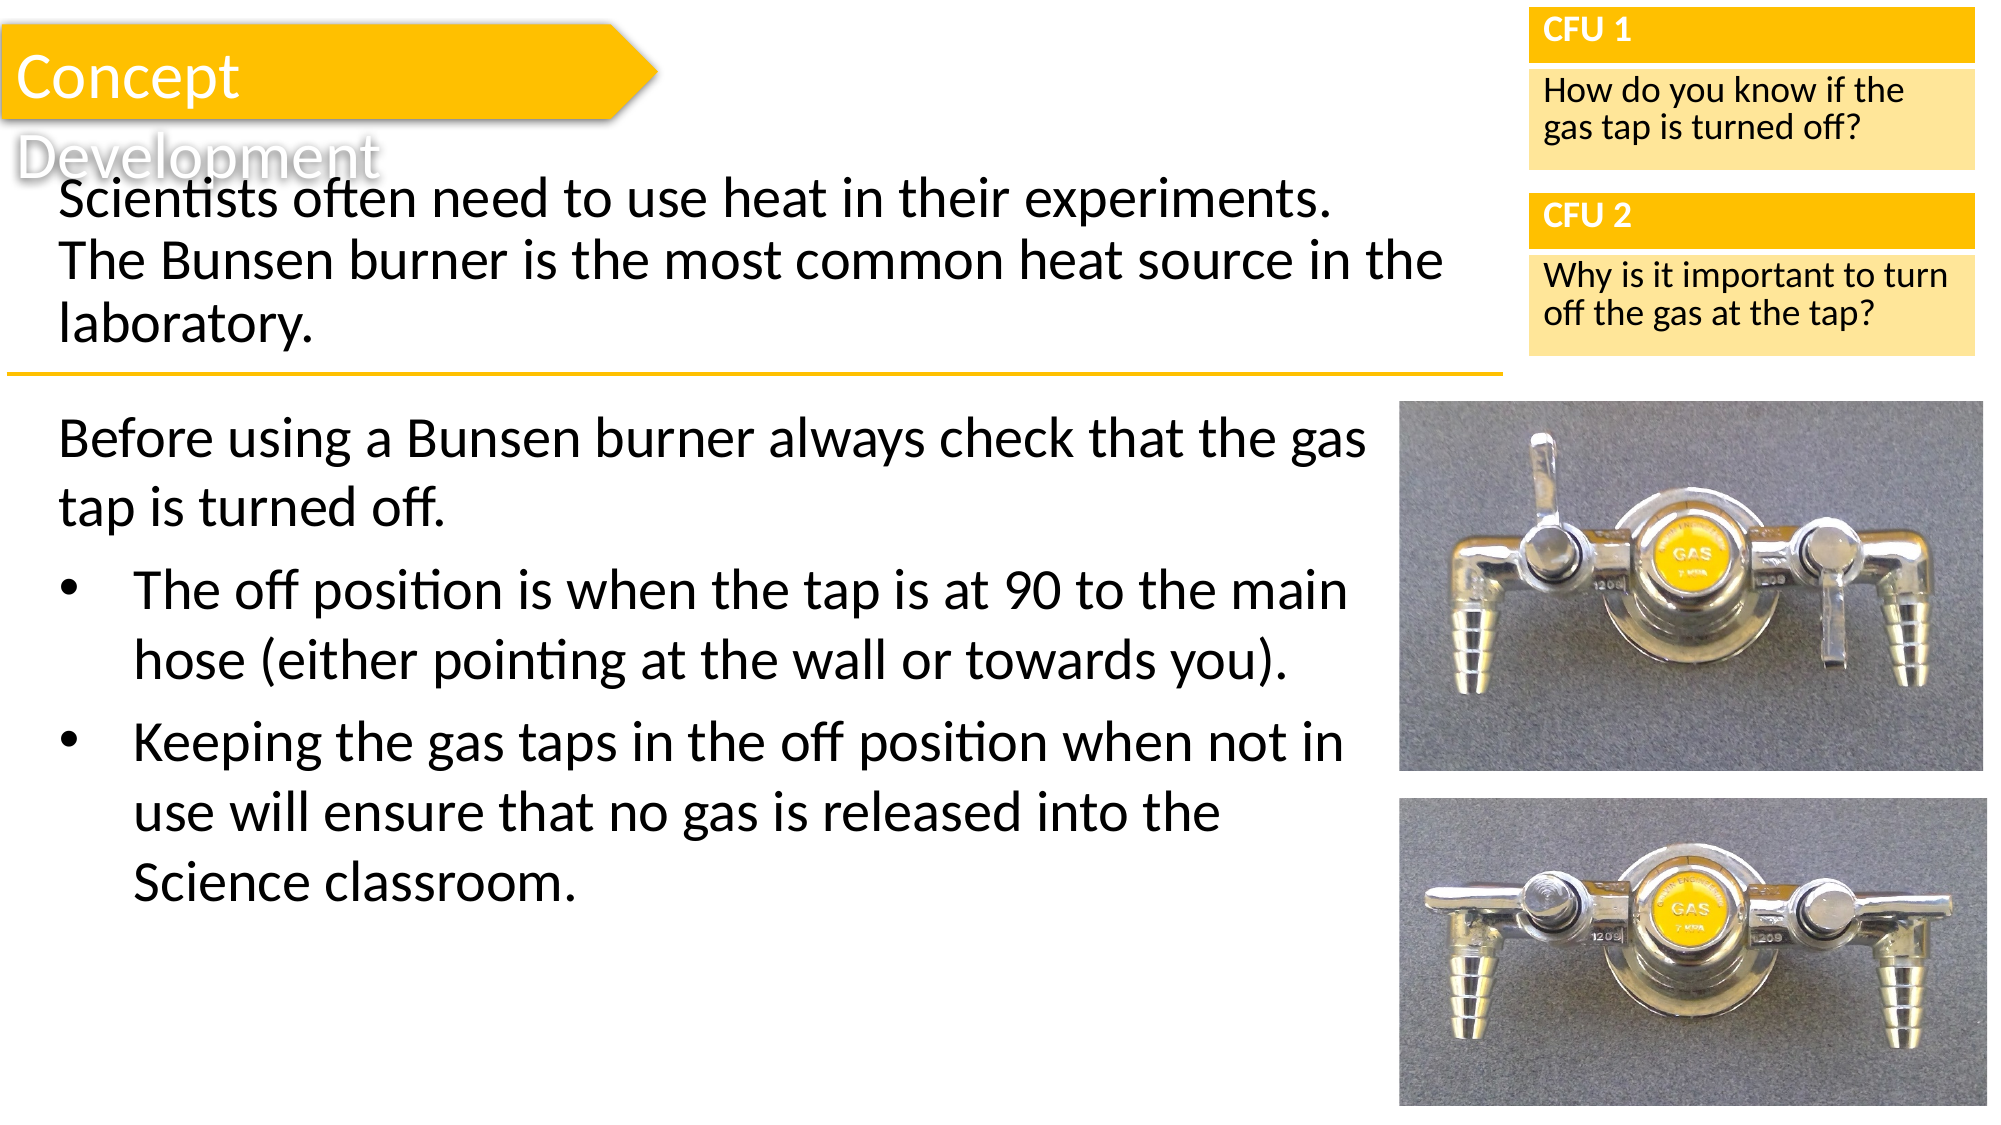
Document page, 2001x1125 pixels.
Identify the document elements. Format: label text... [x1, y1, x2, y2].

table_header CFU 2 [1529, 193, 1975, 249]
table_header CFU 1 [1529, 7, 1975, 63]
picture [1399, 401, 1984, 771]
text_box Scientists often need to use heat in their experiments. The Bunsen burner is the most common heat source in the laboratory. [43, 159, 1508, 363]
text_box Before using a Bunsen burner always check that the gas tap is turned off. The off position is when the tap is at 90 to the main hose (either pointing at the wall or towards you). Keeping the gas taps in the off position when not in use will ensure that no gas is released into the Science classroom. [43, 391, 1424, 1111]
table_cell Why is it important to turn off the gas at the tap? [1529, 255, 1975, 356]
table_cell How do you know if the gas tap is turned off? [1529, 69, 1975, 170]
picture [1399, 798, 1988, 1106]
text_box Concept Development [1, 24, 658, 119]
